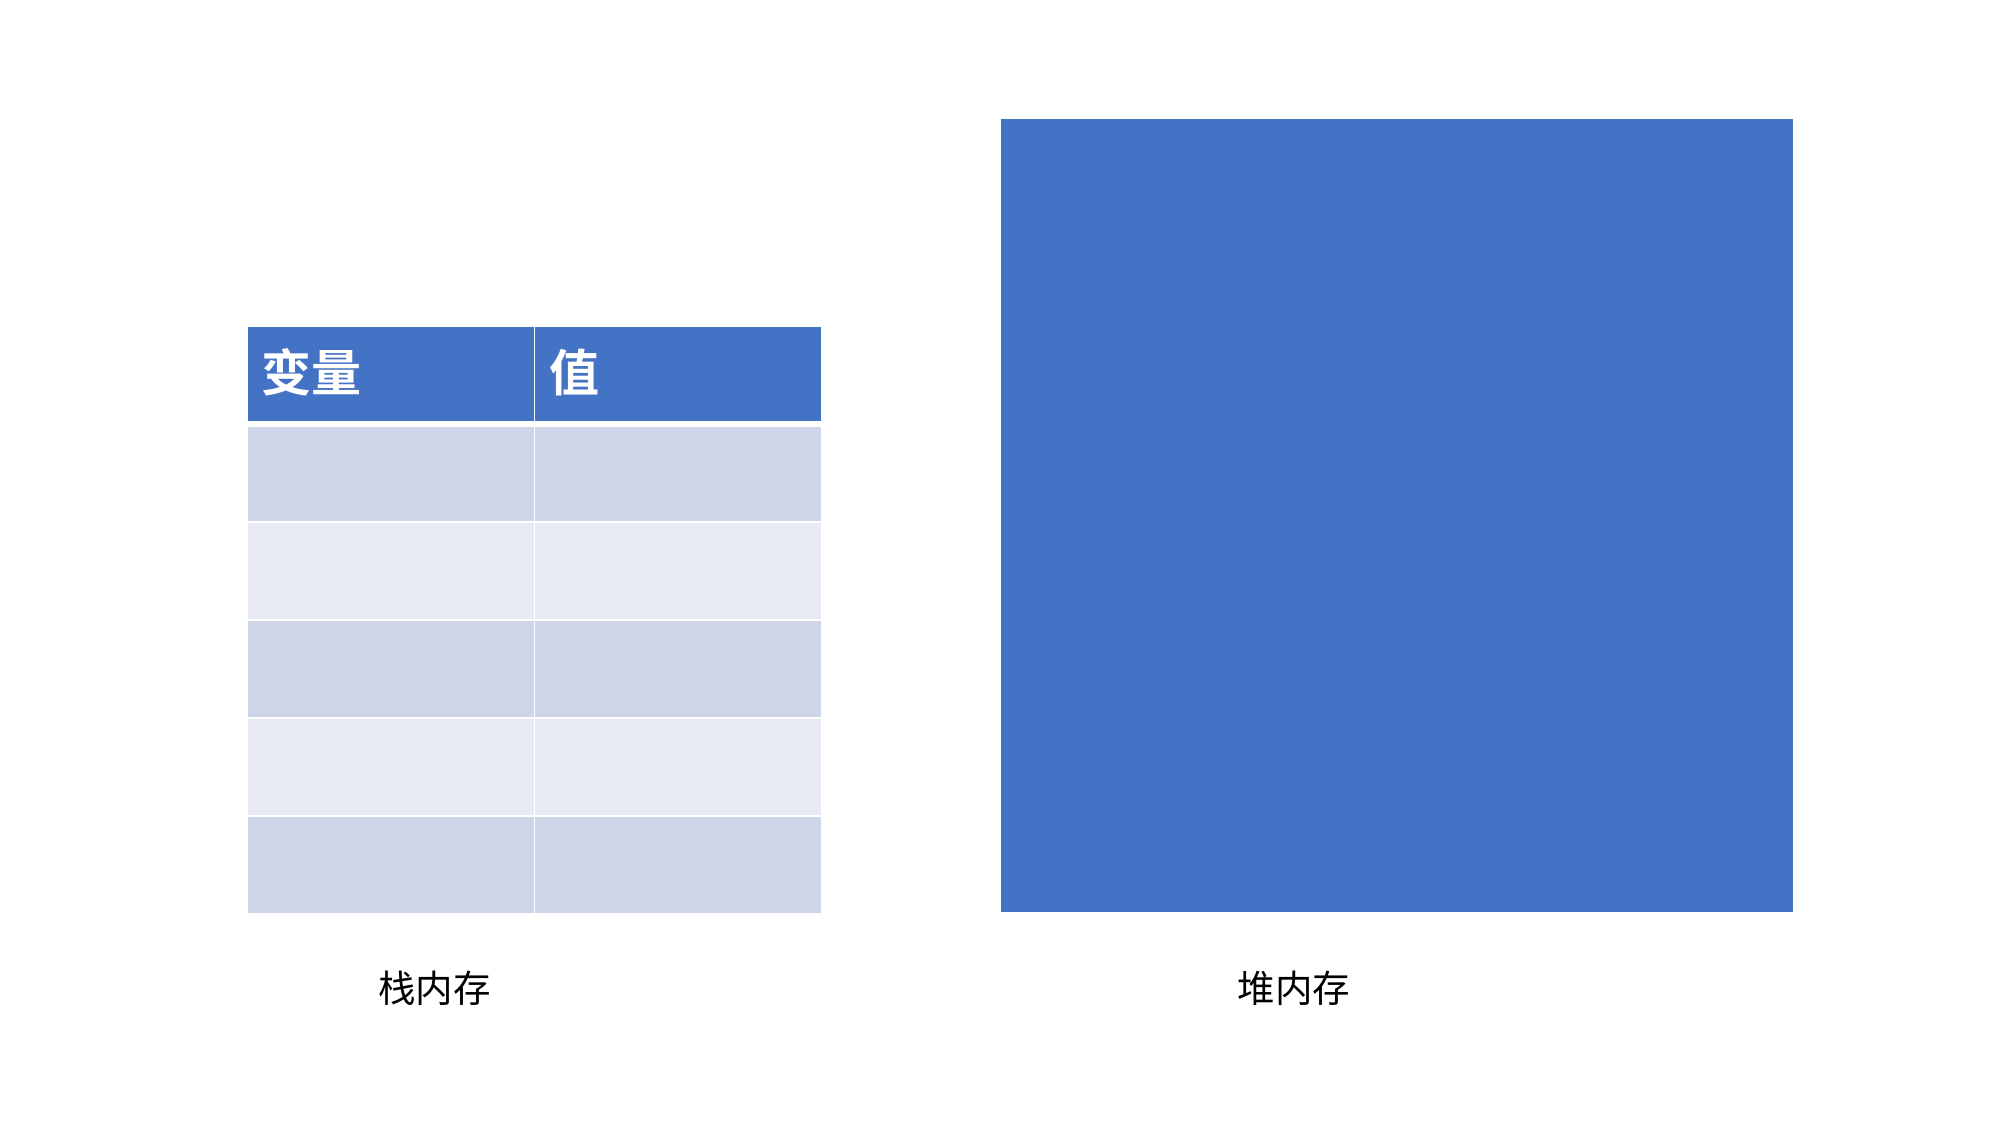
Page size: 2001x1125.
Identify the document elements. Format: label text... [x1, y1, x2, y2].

table_cell [248, 621, 534, 717]
table_cell [248, 523, 534, 619]
table_cell [535, 719, 821, 815]
table_header [1001, 119, 1793, 912]
table_cell [248, 719, 534, 815]
table_cell [248, 817, 534, 913]
text_box 栈内存 [363, 957, 644, 1018]
table_header 变量 [248, 327, 534, 421]
table_cell [535, 427, 821, 521]
table_cell [535, 523, 821, 619]
text_box 堆内存 [1223, 957, 1682, 1018]
table_header 值 [535, 327, 821, 421]
table_cell [535, 621, 821, 717]
table_cell [535, 817, 821, 913]
table_cell [248, 427, 534, 521]
